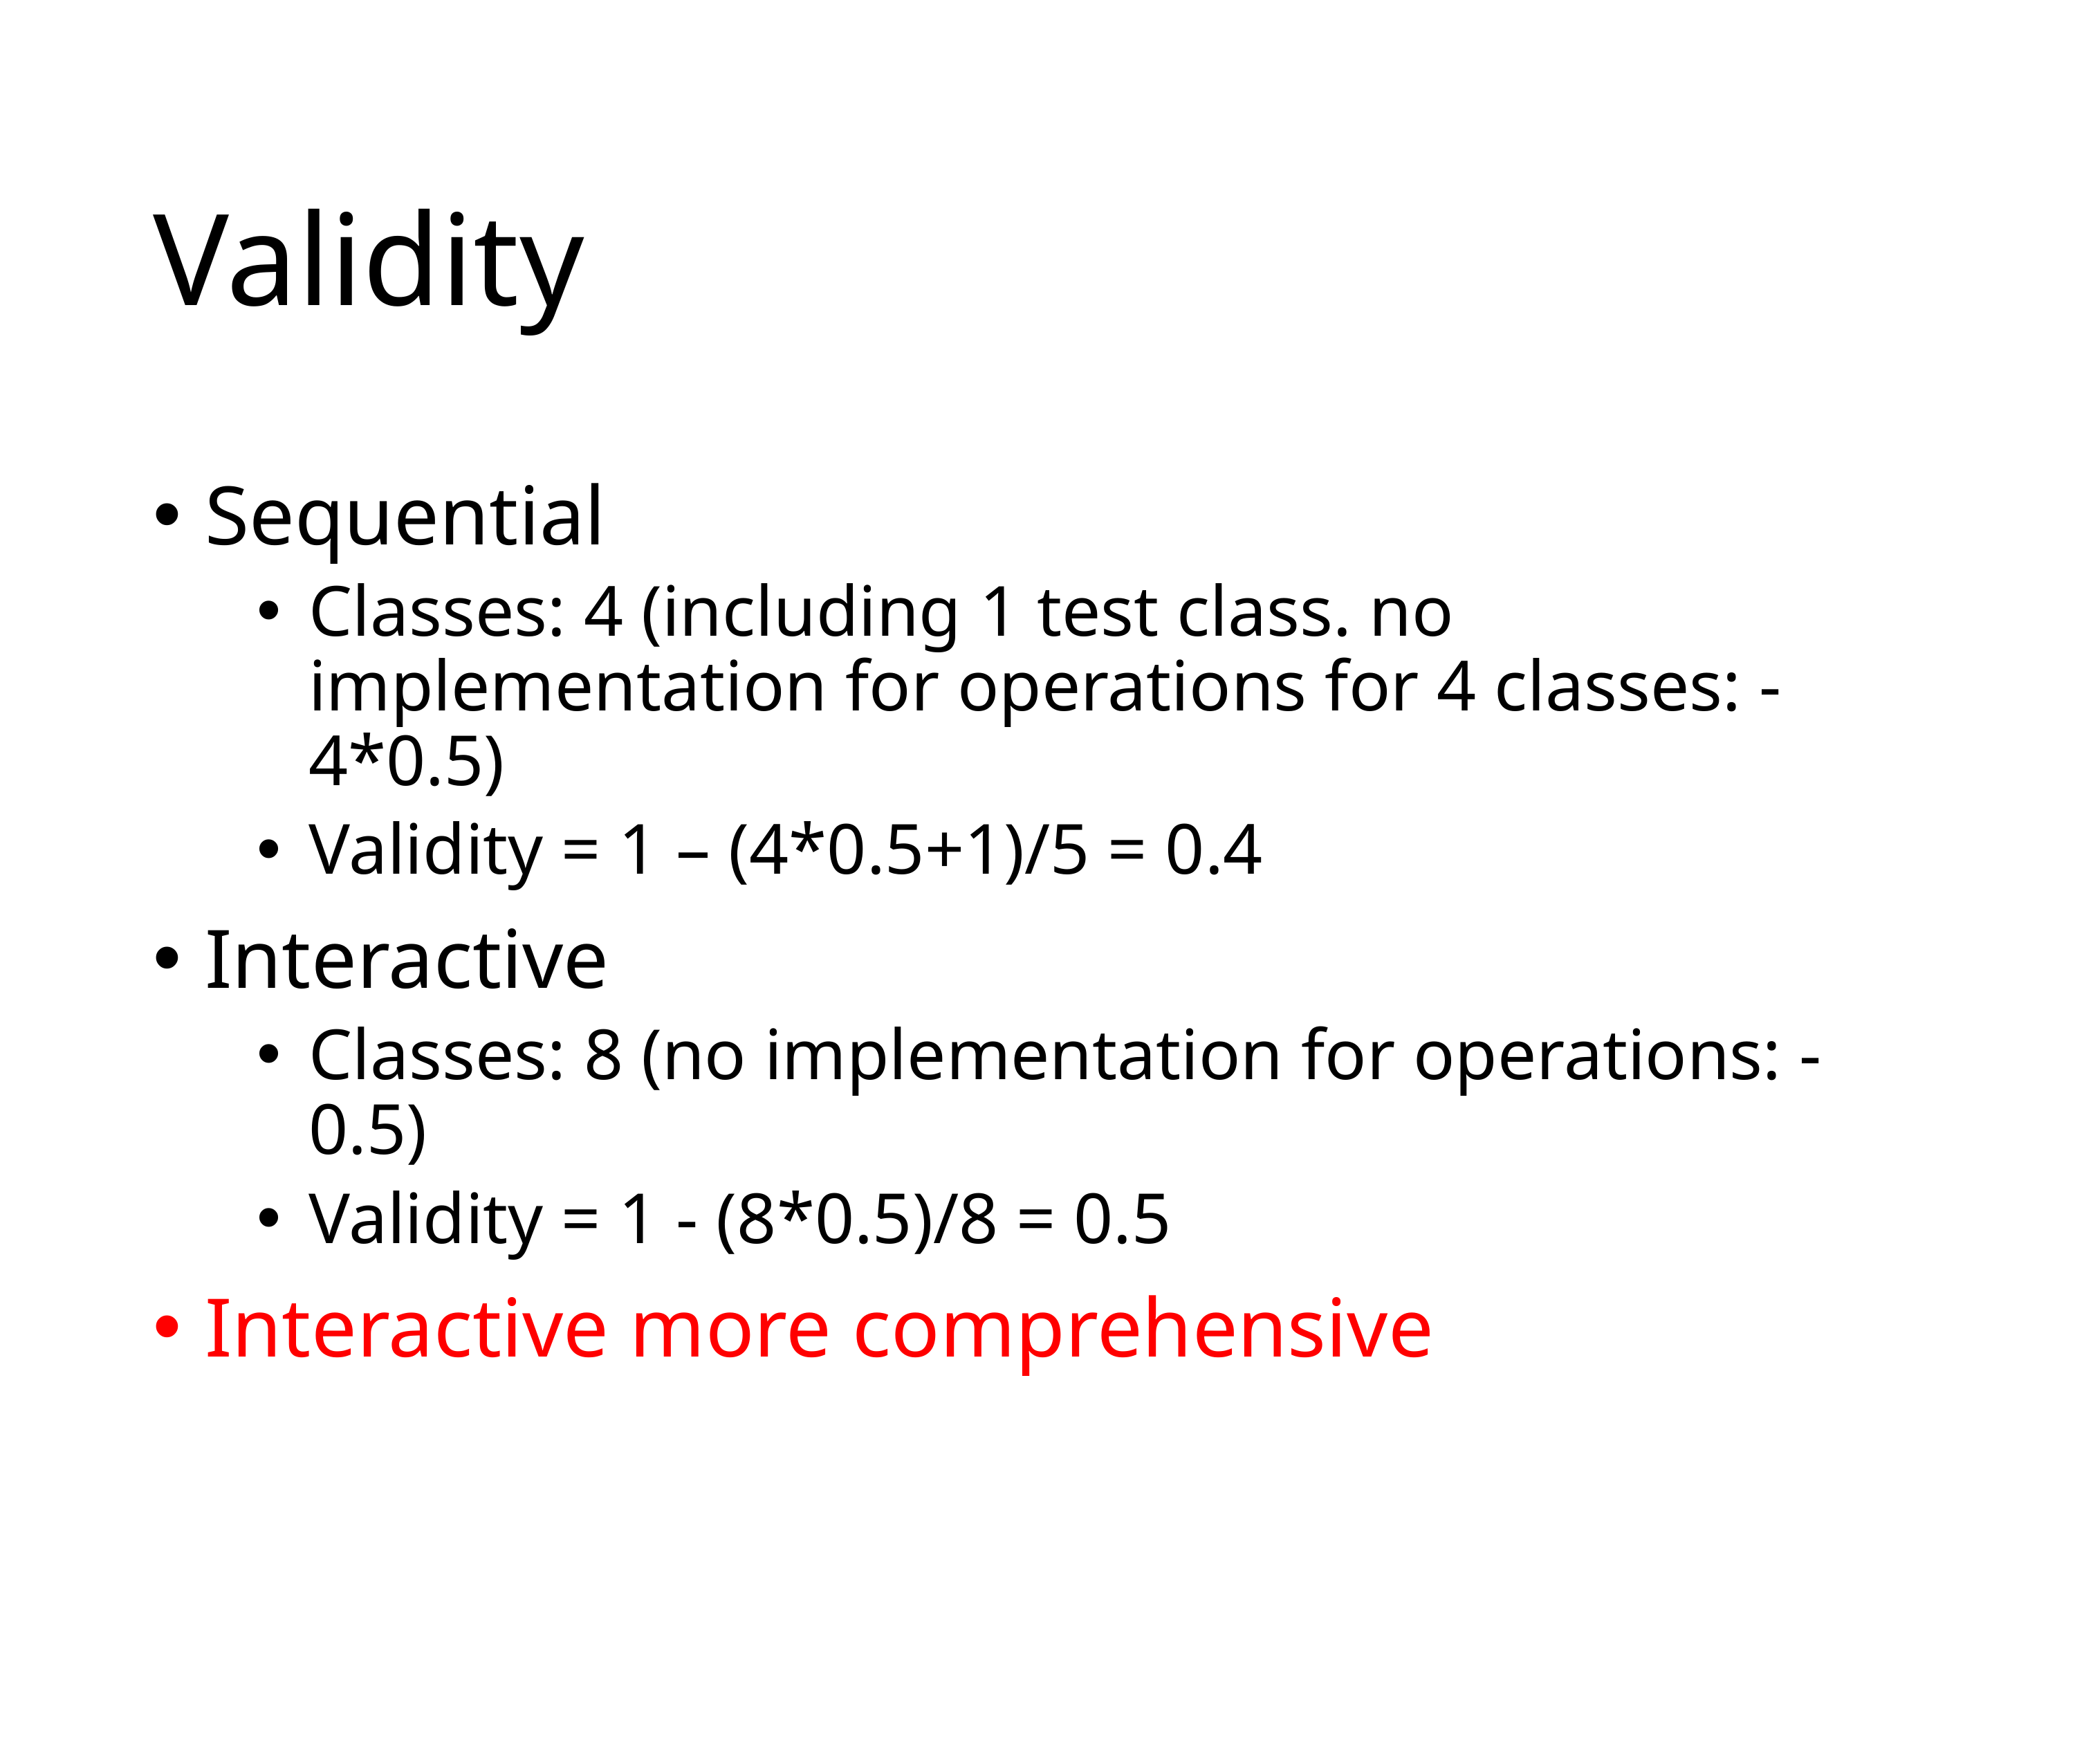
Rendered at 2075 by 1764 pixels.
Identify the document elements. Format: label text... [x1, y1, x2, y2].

list Sequential Classes: 4 (including 1 test class. no implementation for operations for 4 classes: -4*0.5) Validity = 1 – (4*0.5+1)/5 = 0.4 Interactive Classes: 8 (no implementation for operations: -0.5) Validity = 1 - (8*0.5)/8 = 0.5 Interactive more comprehensive [142, 469, 1933, 1589]
title Validity [142, 93, 1933, 435]
